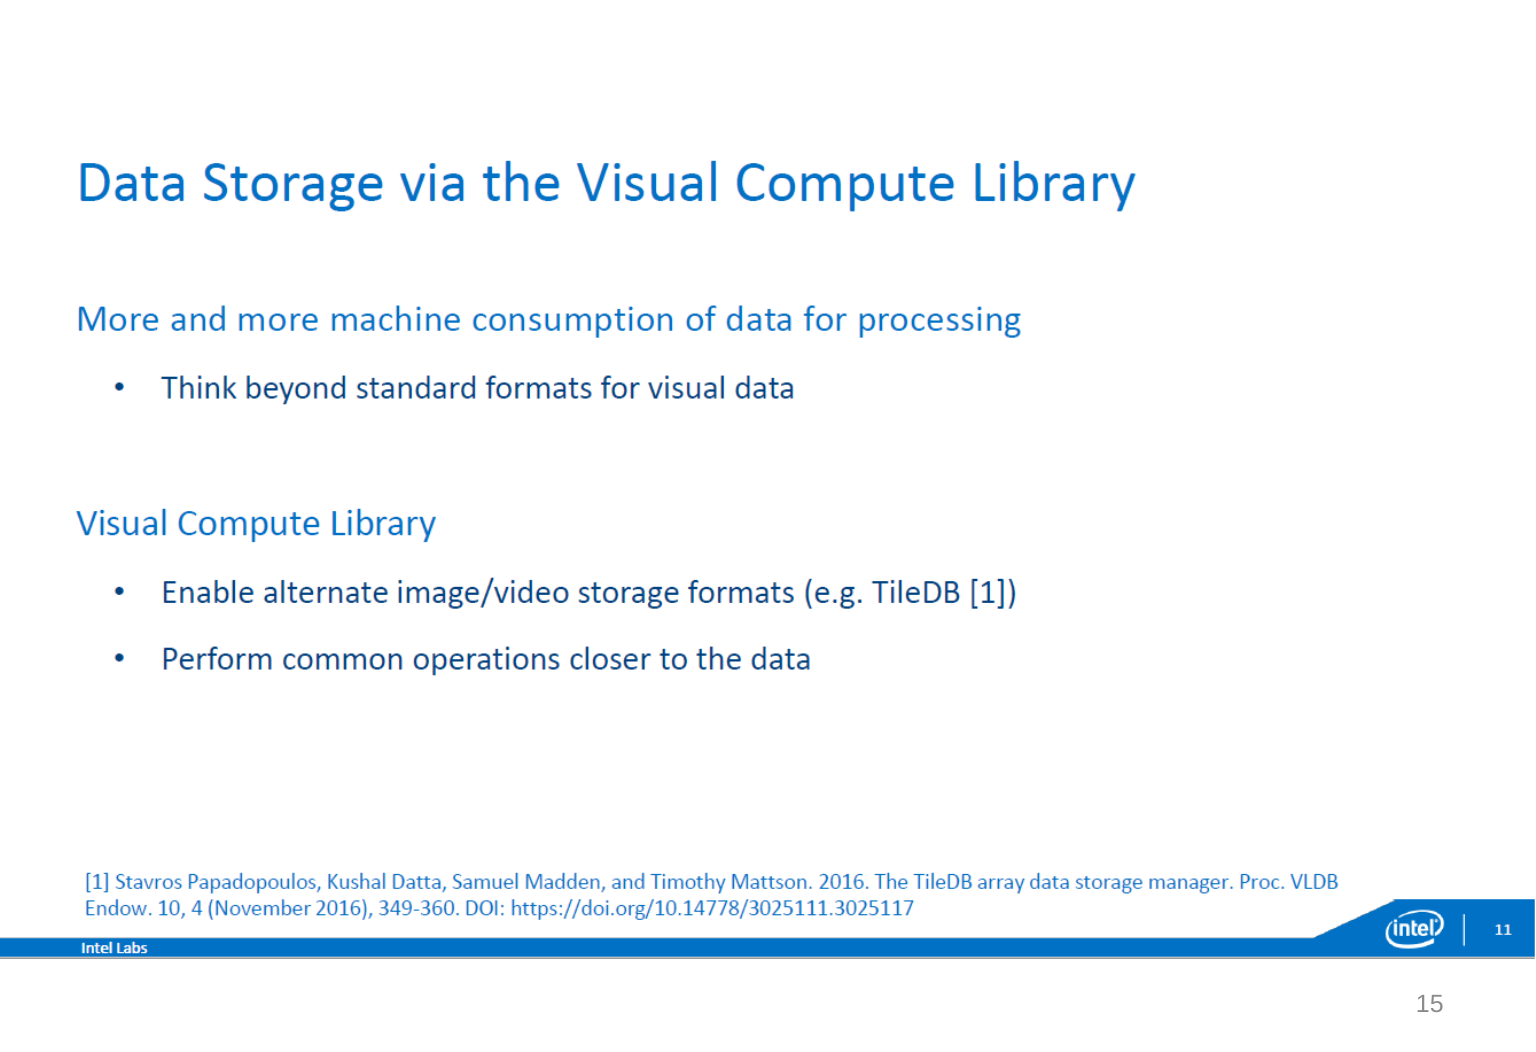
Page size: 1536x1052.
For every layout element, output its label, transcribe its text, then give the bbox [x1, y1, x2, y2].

picture [0, 92, 1536, 959]
slide_number 15 [1100, 974, 1459, 1031]
